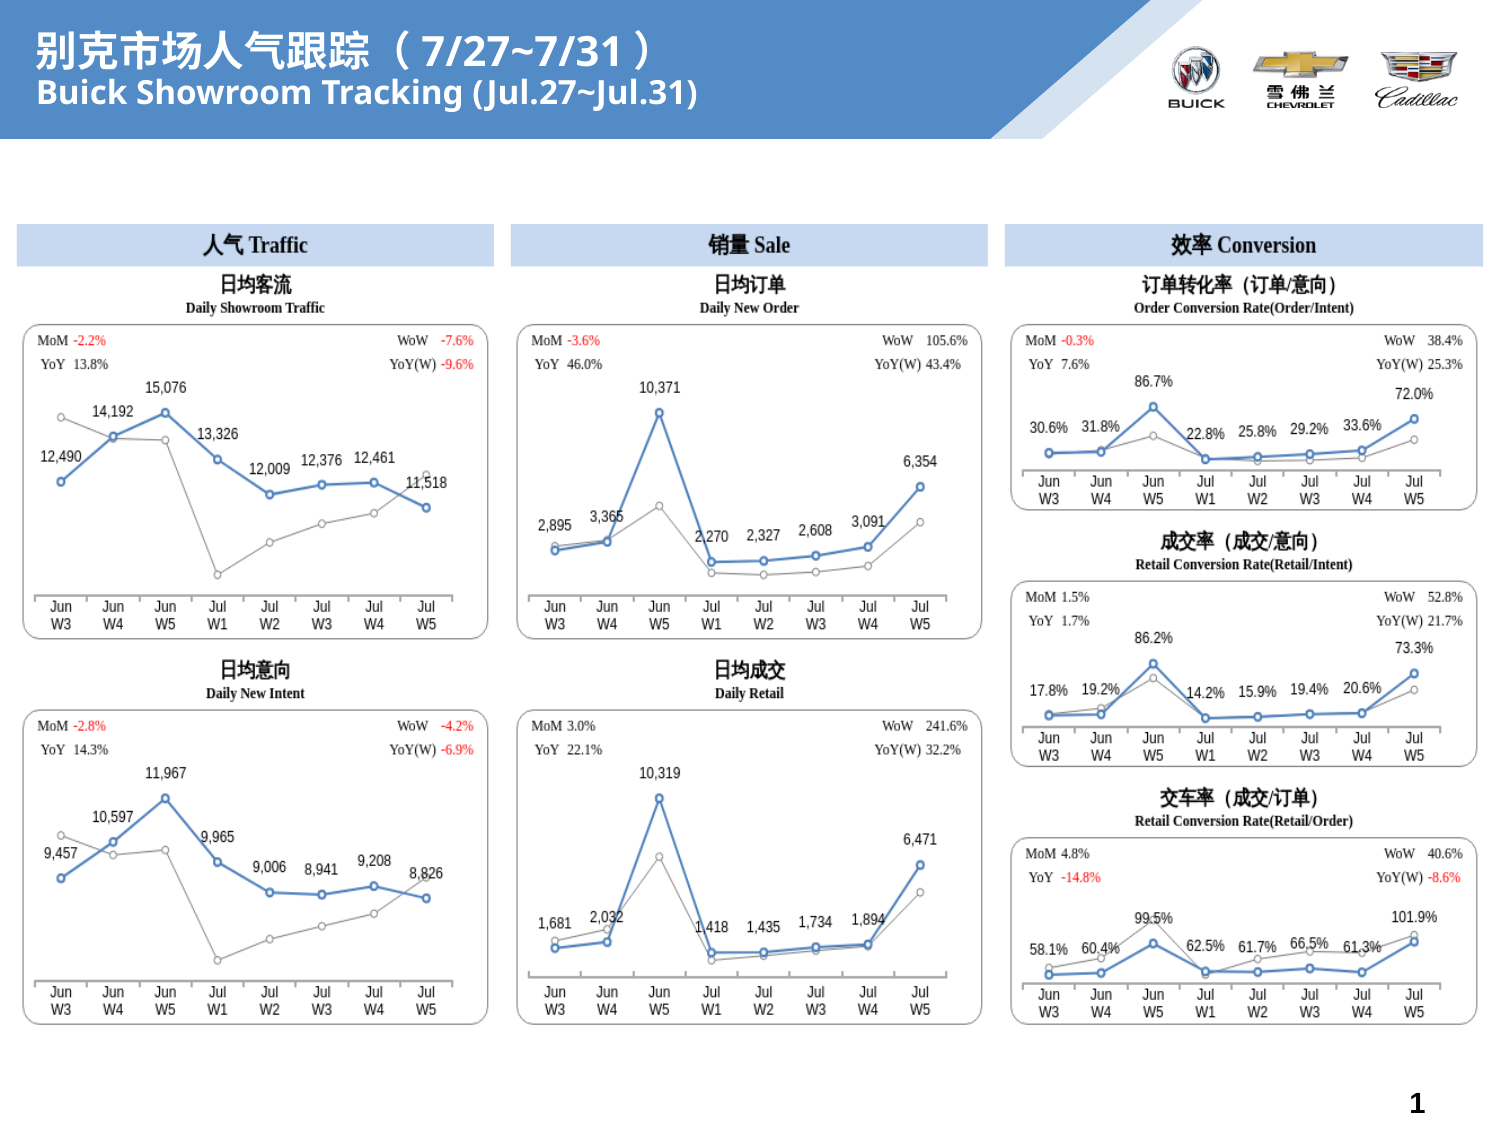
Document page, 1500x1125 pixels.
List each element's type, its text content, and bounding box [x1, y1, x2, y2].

title 别克市场人气跟踪（7/27~7/31） Buick Showroom Tracking (Jul.27~Jul.31) [20, 1, 1315, 141]
picture [1375, 52, 1458, 108]
picture [0, 224, 1500, 1050]
picture [1315, 50, 1350, 108]
